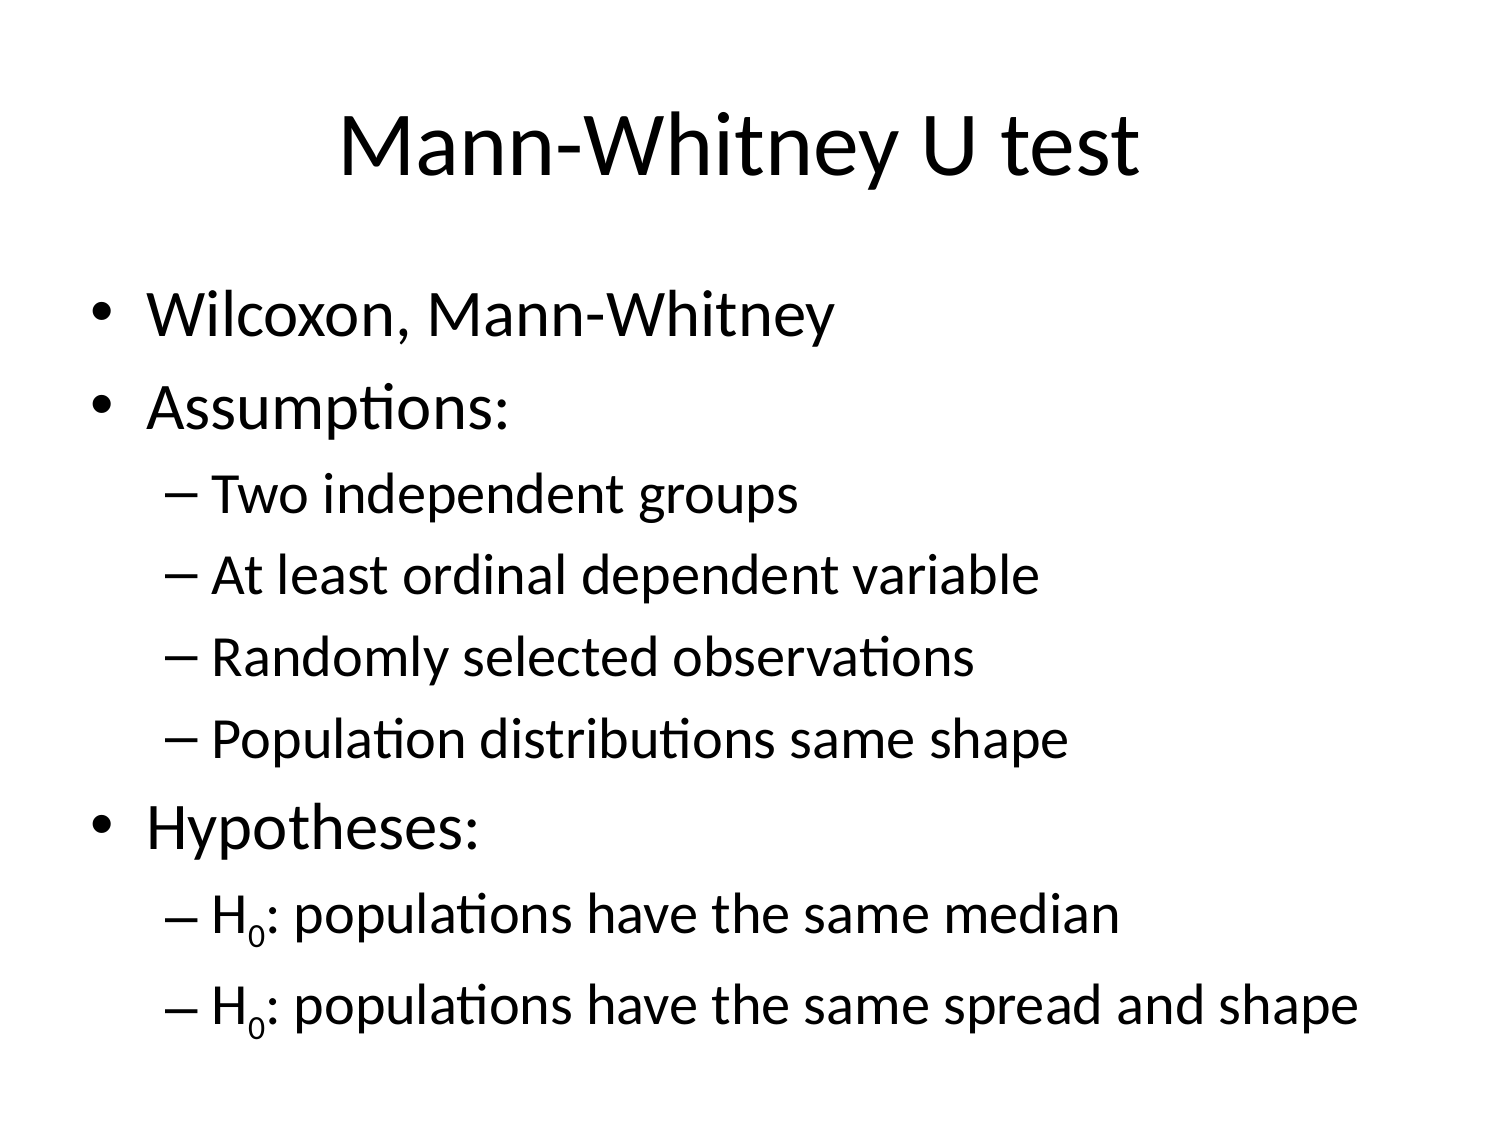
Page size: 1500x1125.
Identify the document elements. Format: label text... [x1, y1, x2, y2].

title Mann-Whitney U test [74, 44, 1426, 233]
list Wilcoxon, Mann-Whitney Assumptions: Two independent groups At least ordinal dependent variable Randomly selected observations Population distributions same shape Hypotheses: H0: populations have the same median H0: populations have the same spread and shape [74, 262, 1426, 1006]
